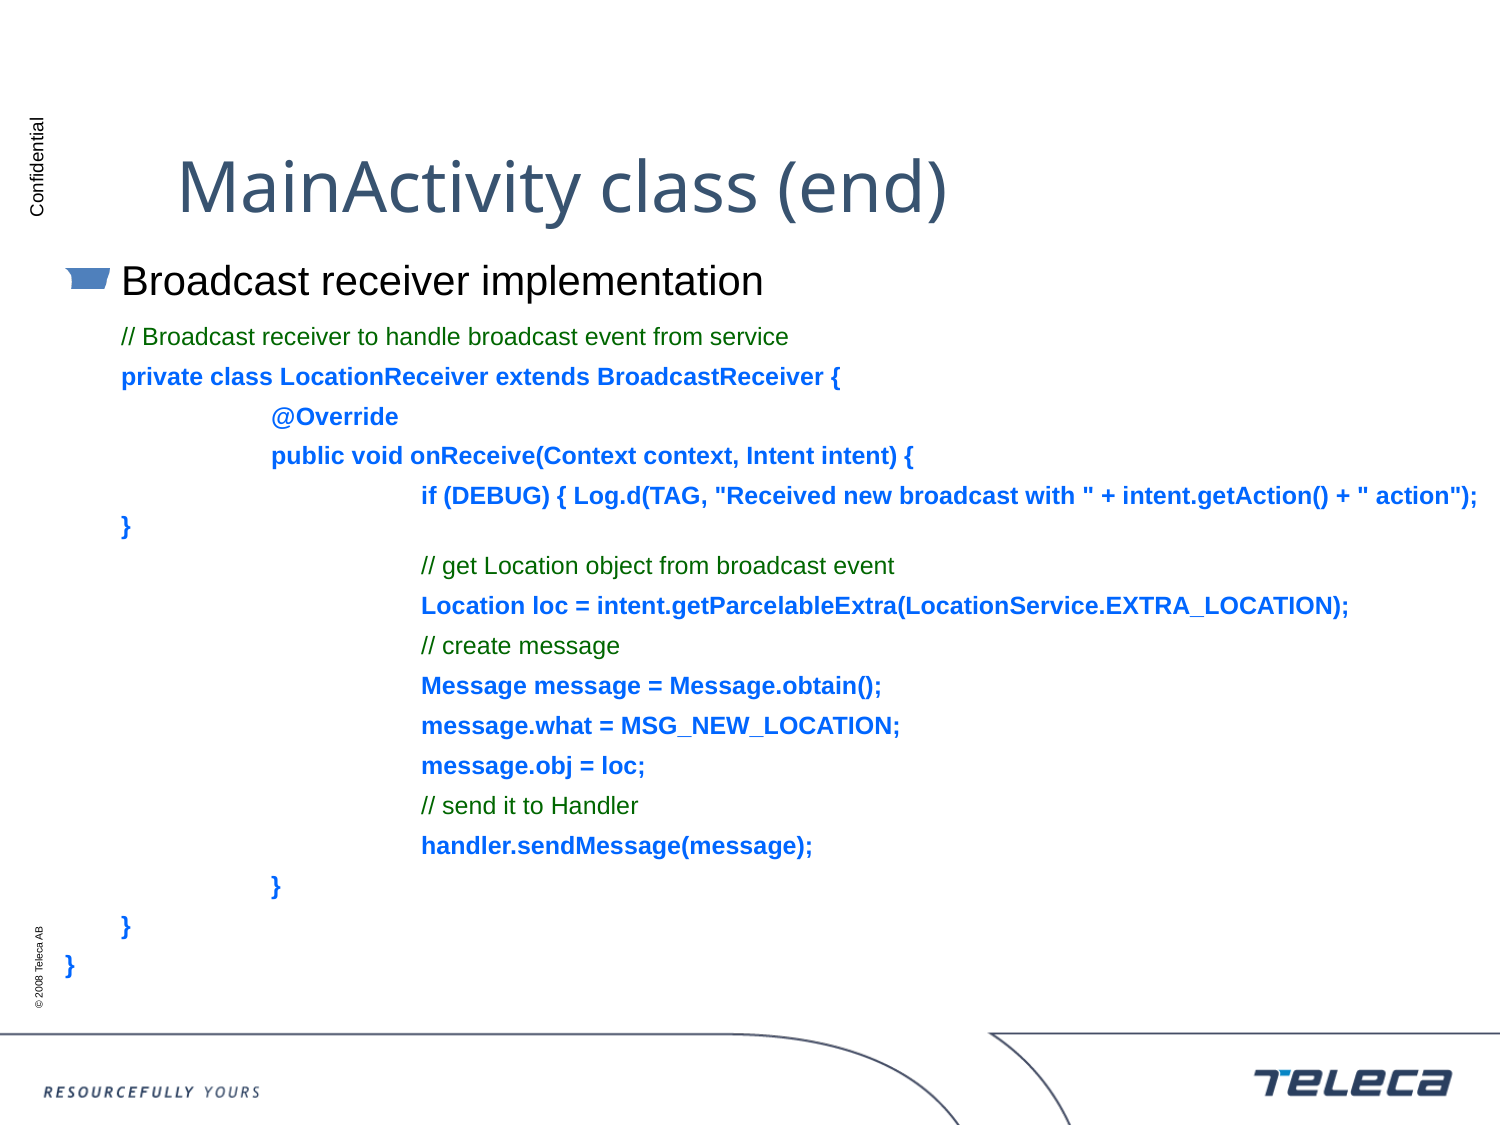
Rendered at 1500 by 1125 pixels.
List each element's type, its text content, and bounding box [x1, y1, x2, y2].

list Broadcast receiver implementation // Broadcast receiver to handle broadcast event from service private class LocationReceiver extends BroadcastReceiver { @Override public void onReceive(Context context, Intent intent) { if (DEBUG) { Log.d(TAG, "Received new broadcast with " + intent.getAction() + " action"); } // get Location object from broadcast event Location loc = intent.getParcelableExtra(LocationService.EXTRA_LOCATION); // create message Message message = Message.obtain(); message.what = MSG_NEW_LOCATION; message.obj = loc; // send it to Handler handler.sendMessage(message); } } } [49, 245, 1500, 1026]
title MainActivity class (end) [161, 47, 1407, 236]
picture [65, 268, 110, 289]
picture [0, 1015, 1500, 1125]
